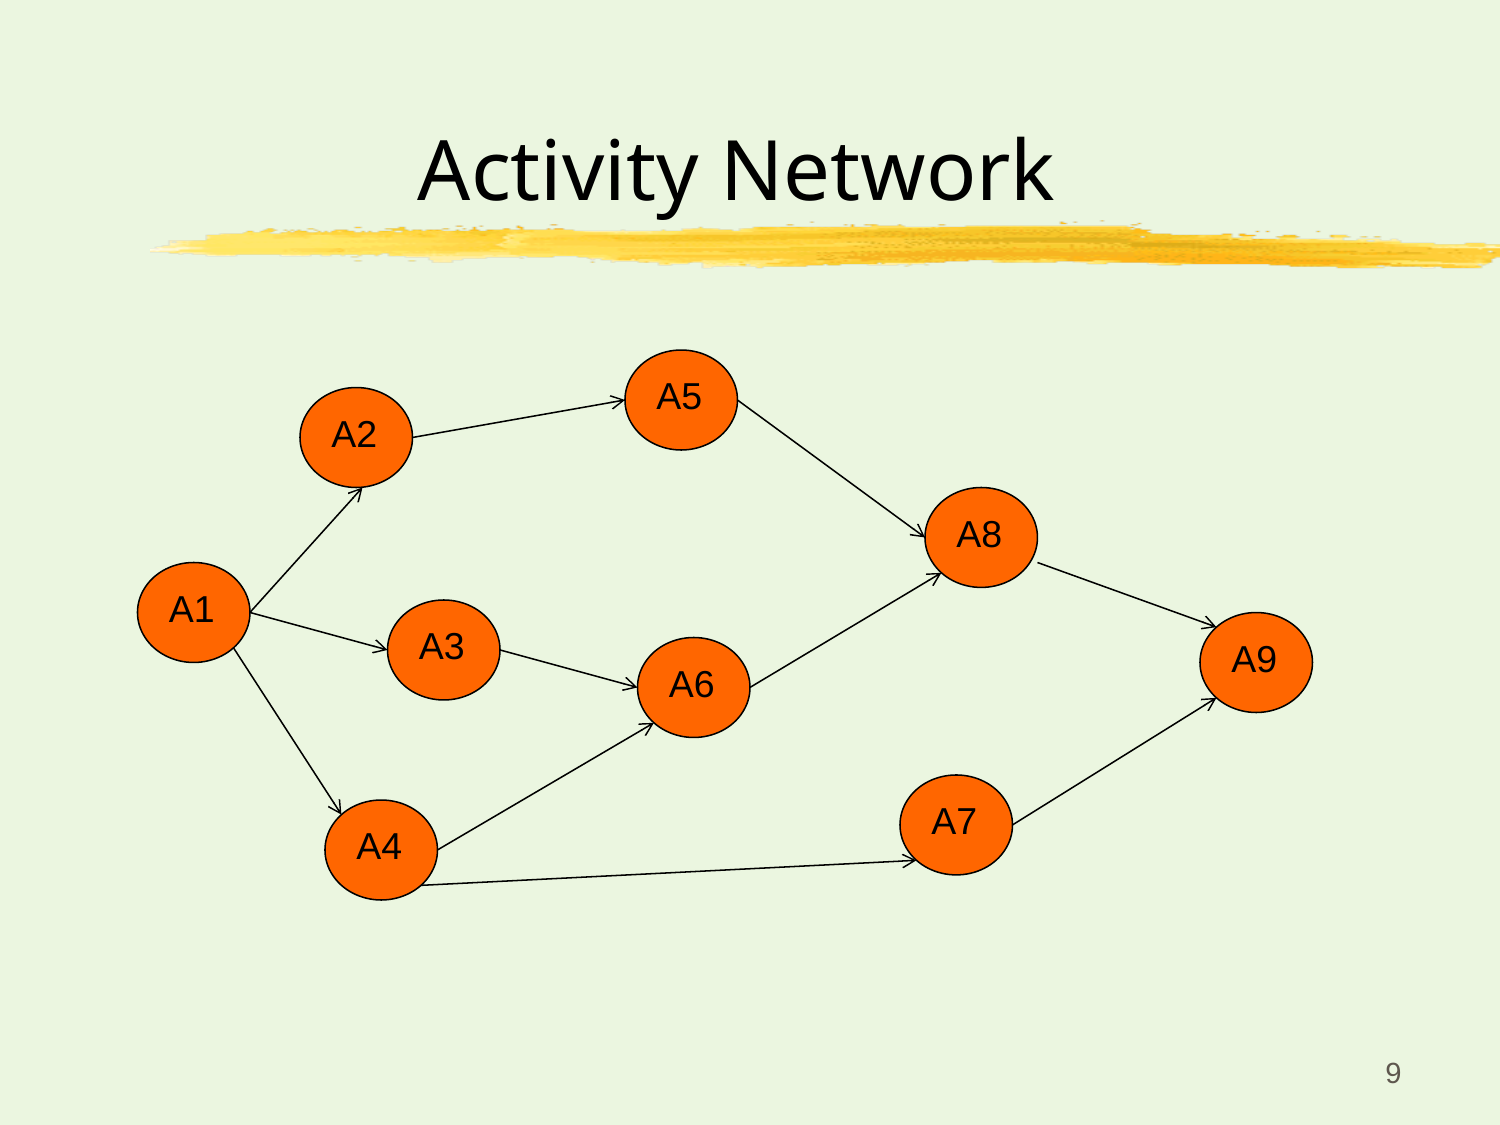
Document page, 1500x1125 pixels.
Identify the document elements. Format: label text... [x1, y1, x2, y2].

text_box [1037, 562, 1217, 628]
text_box A6 [638, 656, 650, 719]
text_box A6 [685, 637, 750, 738]
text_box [749, 572, 942, 688]
text_box A4 [324, 800, 437, 901]
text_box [737, 399, 926, 538]
text_box A3 [388, 600, 500, 700]
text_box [249, 612, 388, 651]
text_box A5 [625, 350, 738, 451]
text_box A9 [1200, 612, 1313, 713]
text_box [1012, 697, 1217, 826]
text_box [412, 399, 626, 438]
slide_number 9 [1103, 1021, 1417, 1098]
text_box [203, 676, 372, 786]
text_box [499, 649, 638, 688]
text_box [656, 624, 682, 1121]
text_box A7 [900, 774, 1012, 875]
text_box A1 [137, 562, 244, 663]
text_box A8 [925, 487, 1038, 588]
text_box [437, 722, 650, 851]
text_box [249, 487, 363, 611]
title Activity Network [66, 37, 1342, 226]
text_box A2 [300, 387, 412, 488]
picture [150, 215, 1500, 279]
